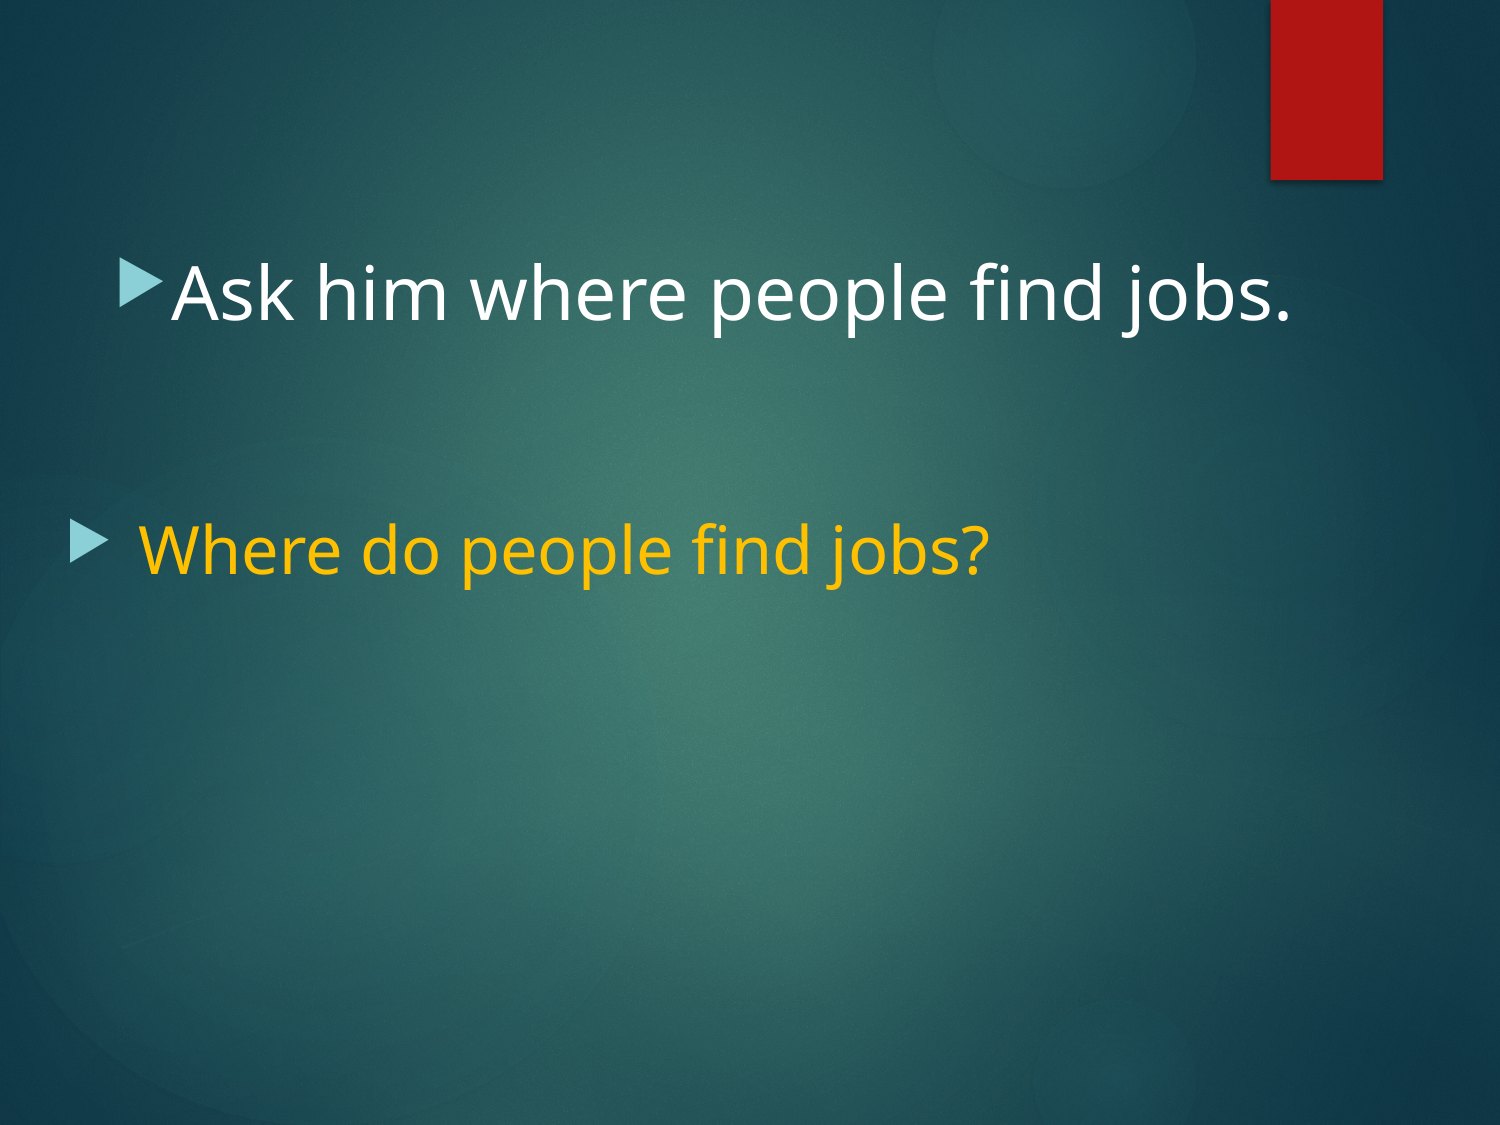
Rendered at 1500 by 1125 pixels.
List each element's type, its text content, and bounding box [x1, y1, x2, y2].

list Ask him where people find jobs. [99, 237, 1438, 375]
list Where do people find jobs? [50, 500, 1475, 838]
